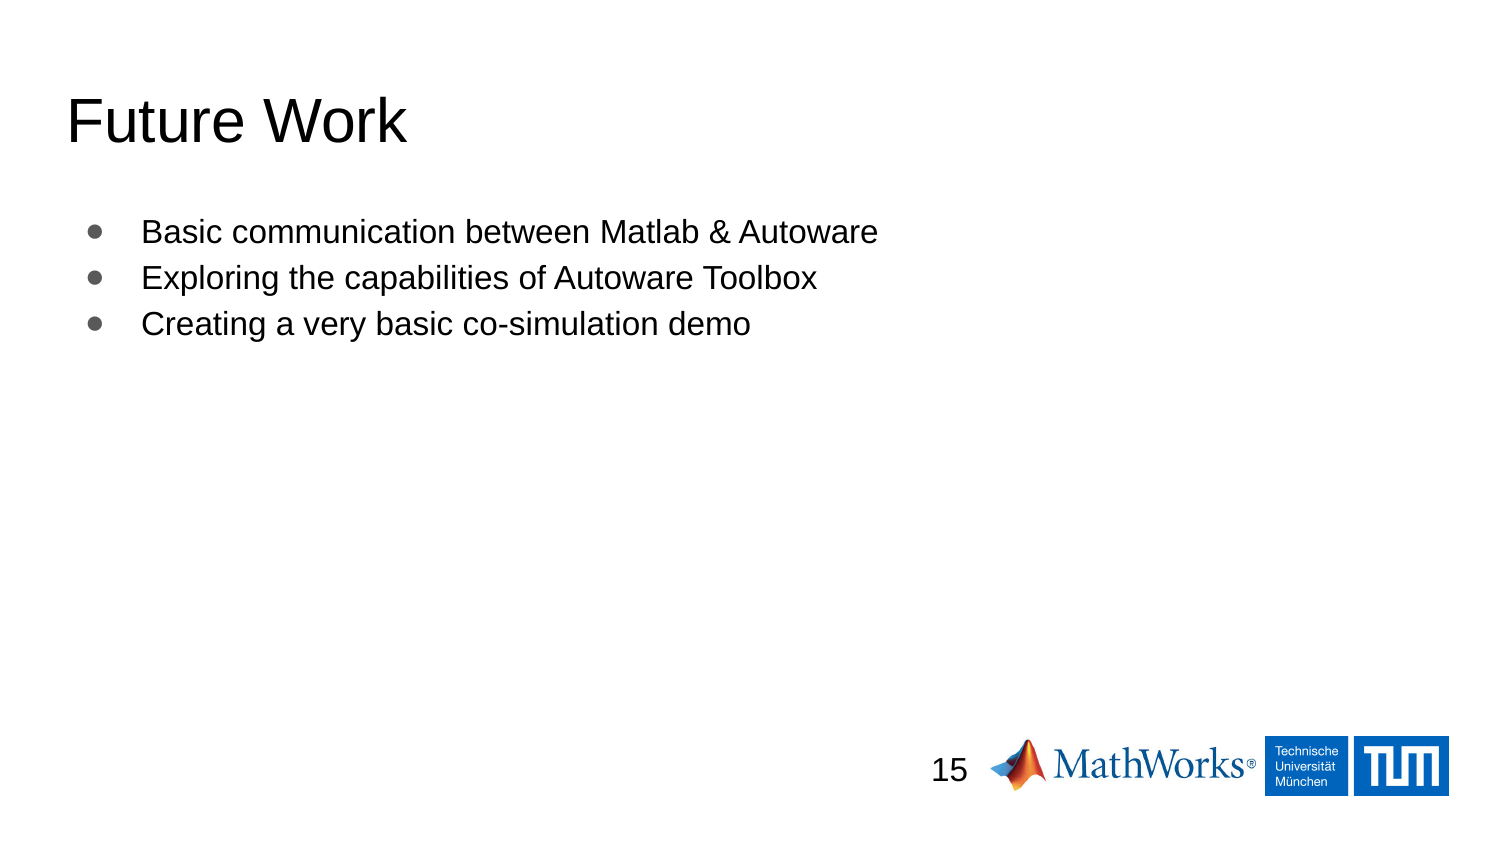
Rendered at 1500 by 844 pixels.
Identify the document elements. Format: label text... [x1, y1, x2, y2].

text_box 15 [927, 750, 973, 788]
text_box Future Work [51, 65, 1449, 159]
text_box [953, 750, 1257, 807]
picture [989, 737, 1256, 792]
picture [1265, 750, 1449, 796]
text_box Basic communication between Matlab & Autoware Exploring the capabilities of Autoware Toolbox Creating a very basic co-simulation demo [51, 188, 1449, 750]
